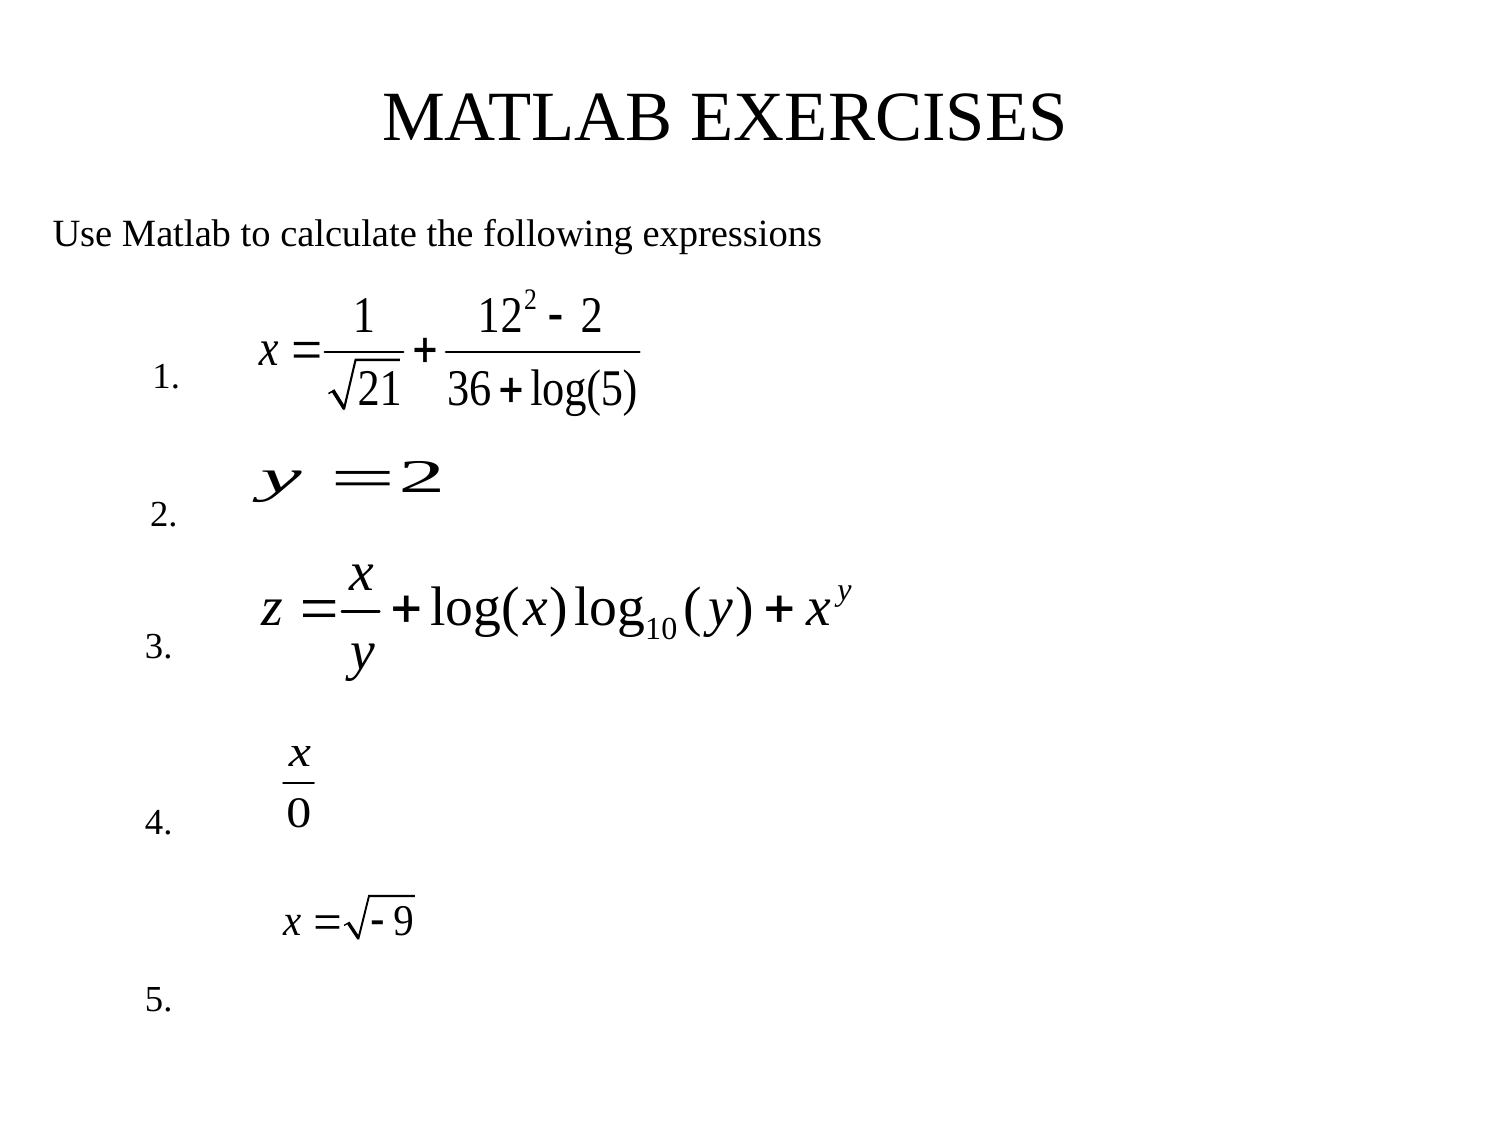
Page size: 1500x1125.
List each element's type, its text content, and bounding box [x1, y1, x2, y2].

subtitle Use Matlab to calculate the following expressions 1. 2. 3. 4. 5. [37, 200, 1500, 1075]
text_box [274, 887, 426, 951]
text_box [249, 274, 651, 426]
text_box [237, 449, 463, 513]
title MATLAB EXERCISES [87, 62, 1363, 163]
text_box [274, 724, 326, 838]
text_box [249, 537, 863, 691]
